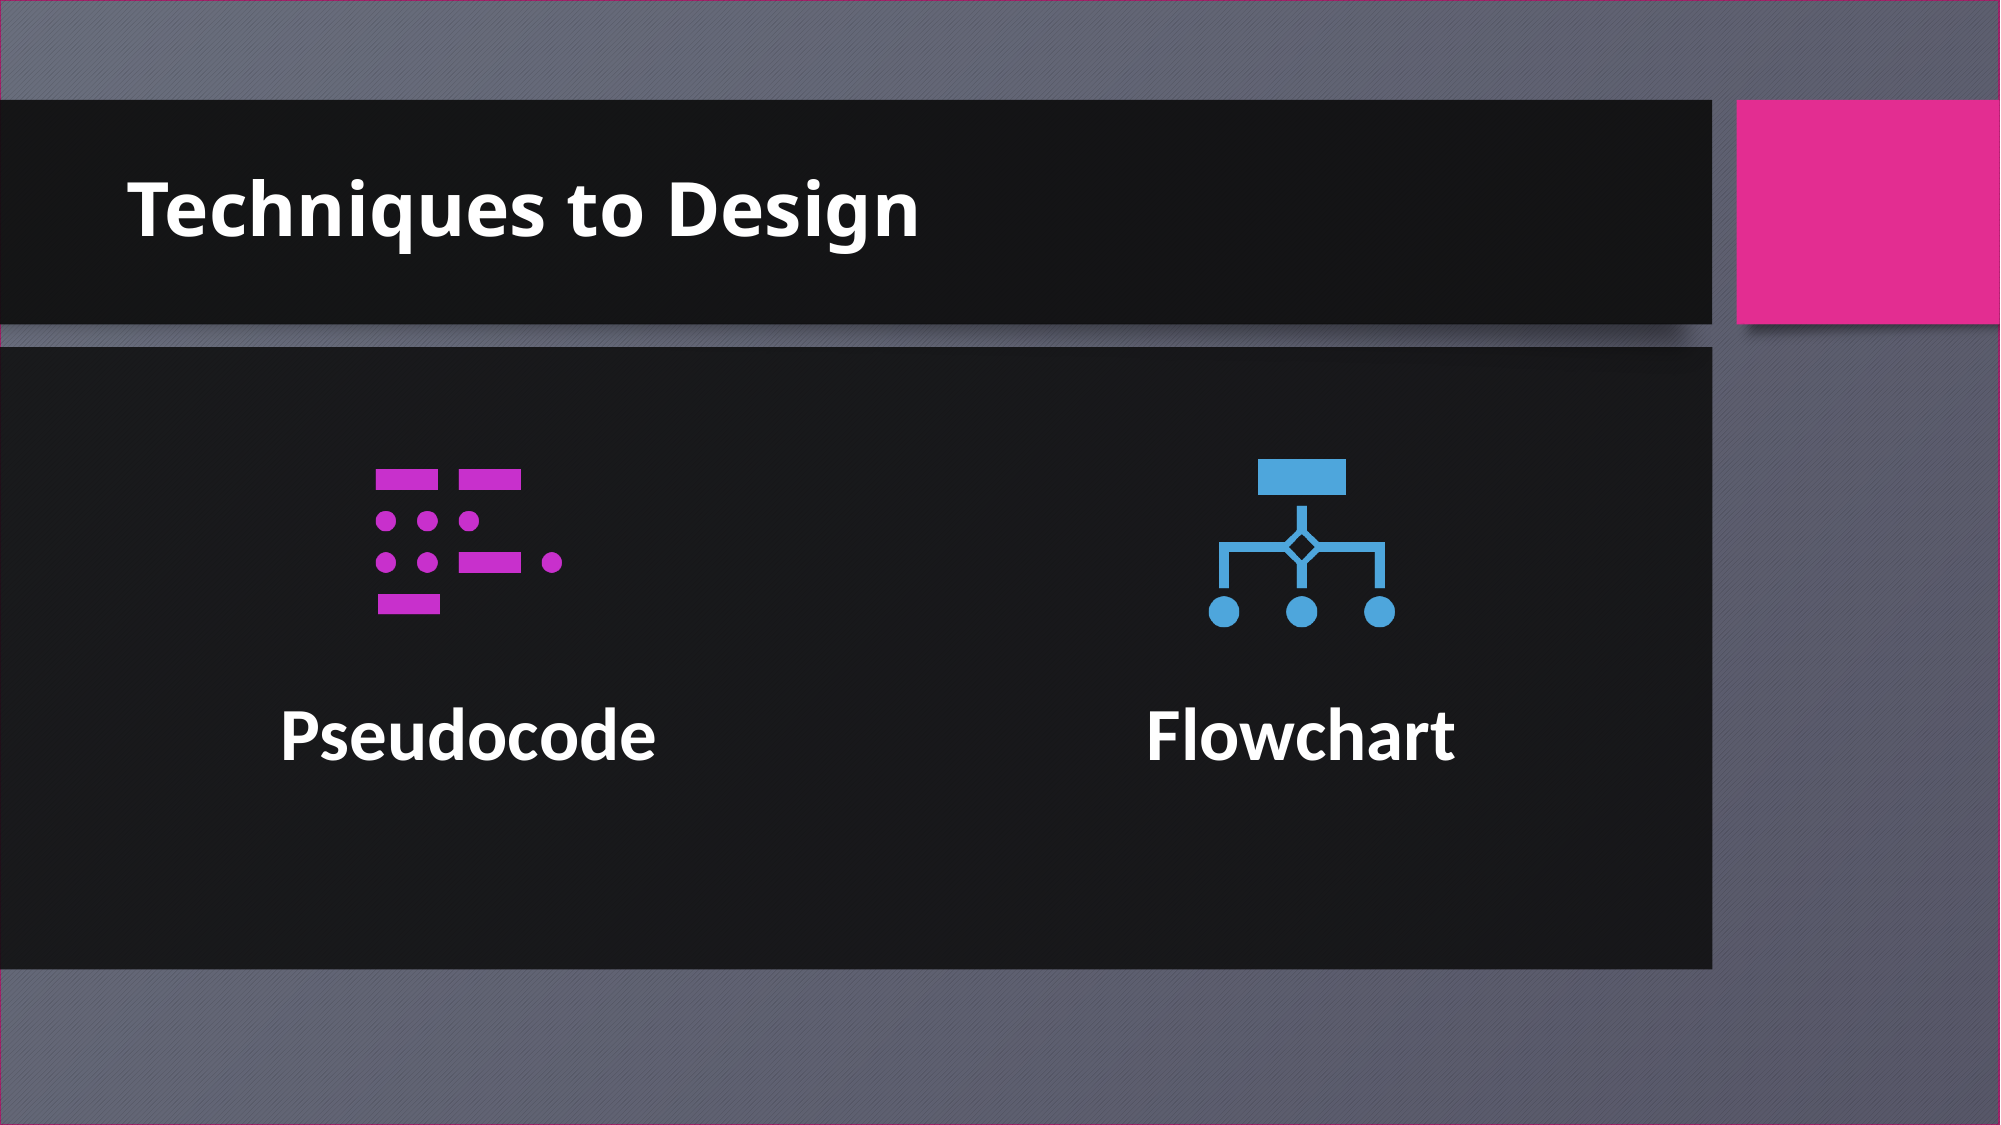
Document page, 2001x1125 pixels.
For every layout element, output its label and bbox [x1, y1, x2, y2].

picture [0, 0, 2000, 1125]
text_box [114, 417, 1657, 880]
